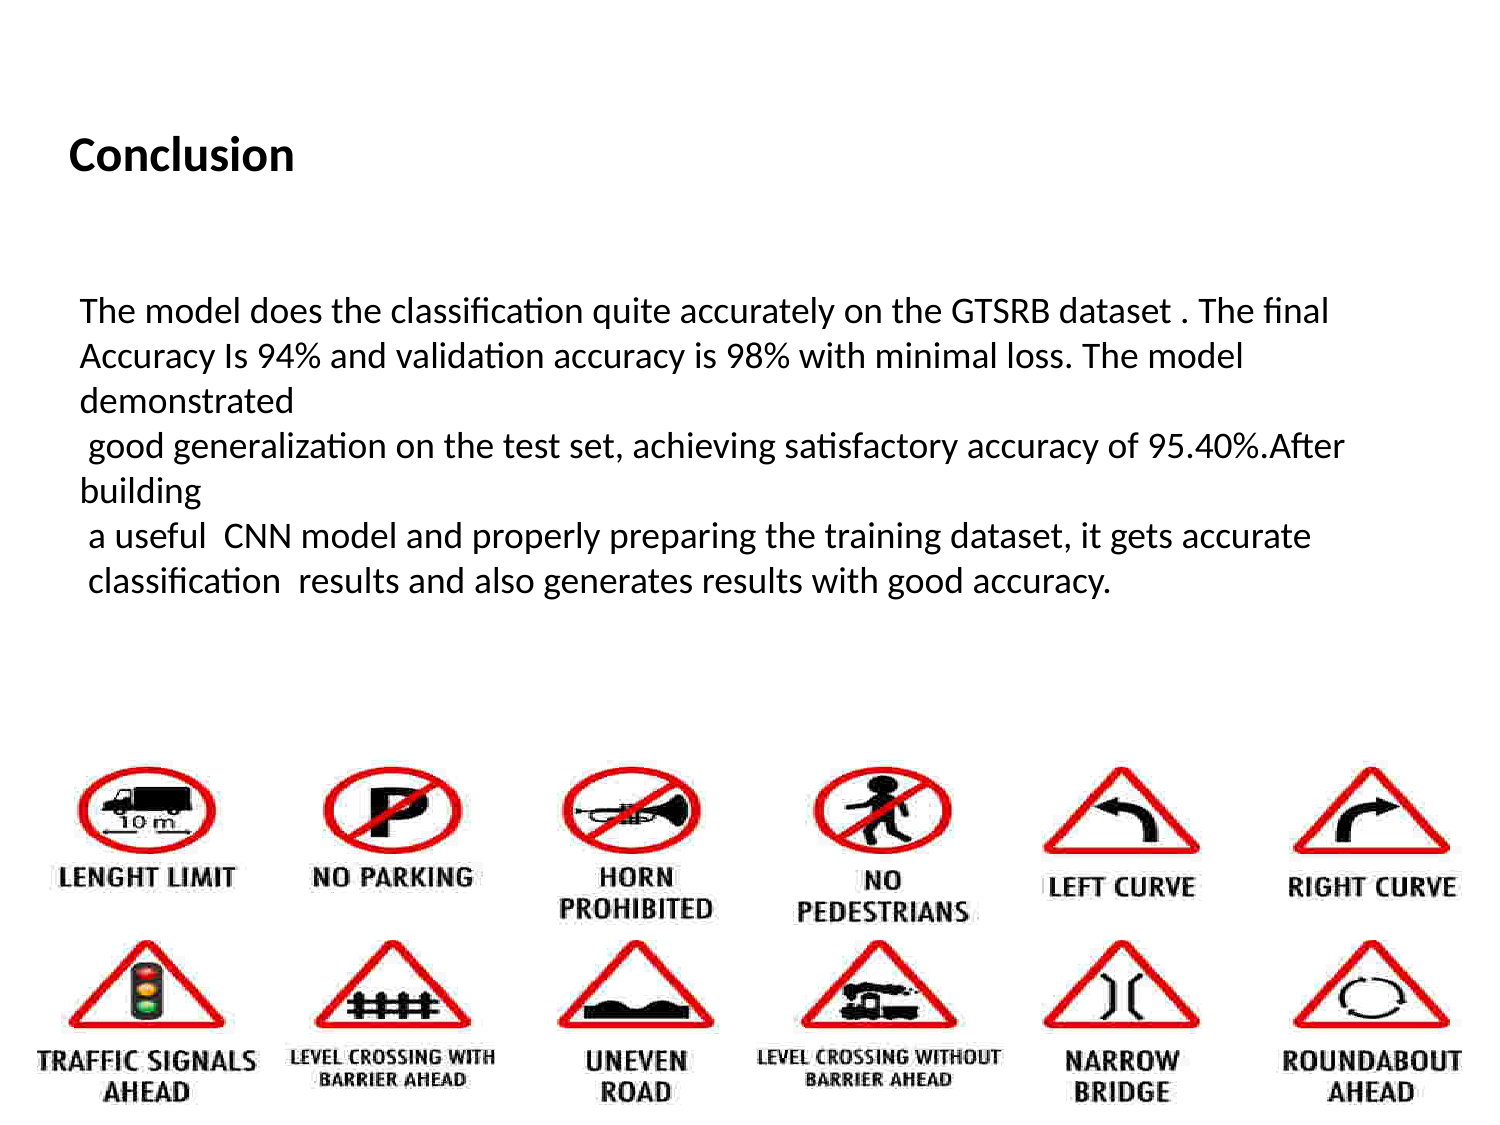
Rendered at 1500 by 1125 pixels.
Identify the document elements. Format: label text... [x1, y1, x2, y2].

picture [0, 751, 1500, 1125]
text_box The model does the classification quite accurately on the GTSRB dataset . The final Accuracy Is 94% and validation accuracy is 98% with minimal loss. The model demonstrated good generalization on the test set, achieving satisfactory accuracy of 95.40%.After building a useful CNN model and properly preparing the training dataset, it gets accurate classification results and also generates results with good accuracy. [64, 278, 1471, 654]
text_box Conclusion [54, 113, 311, 189]
